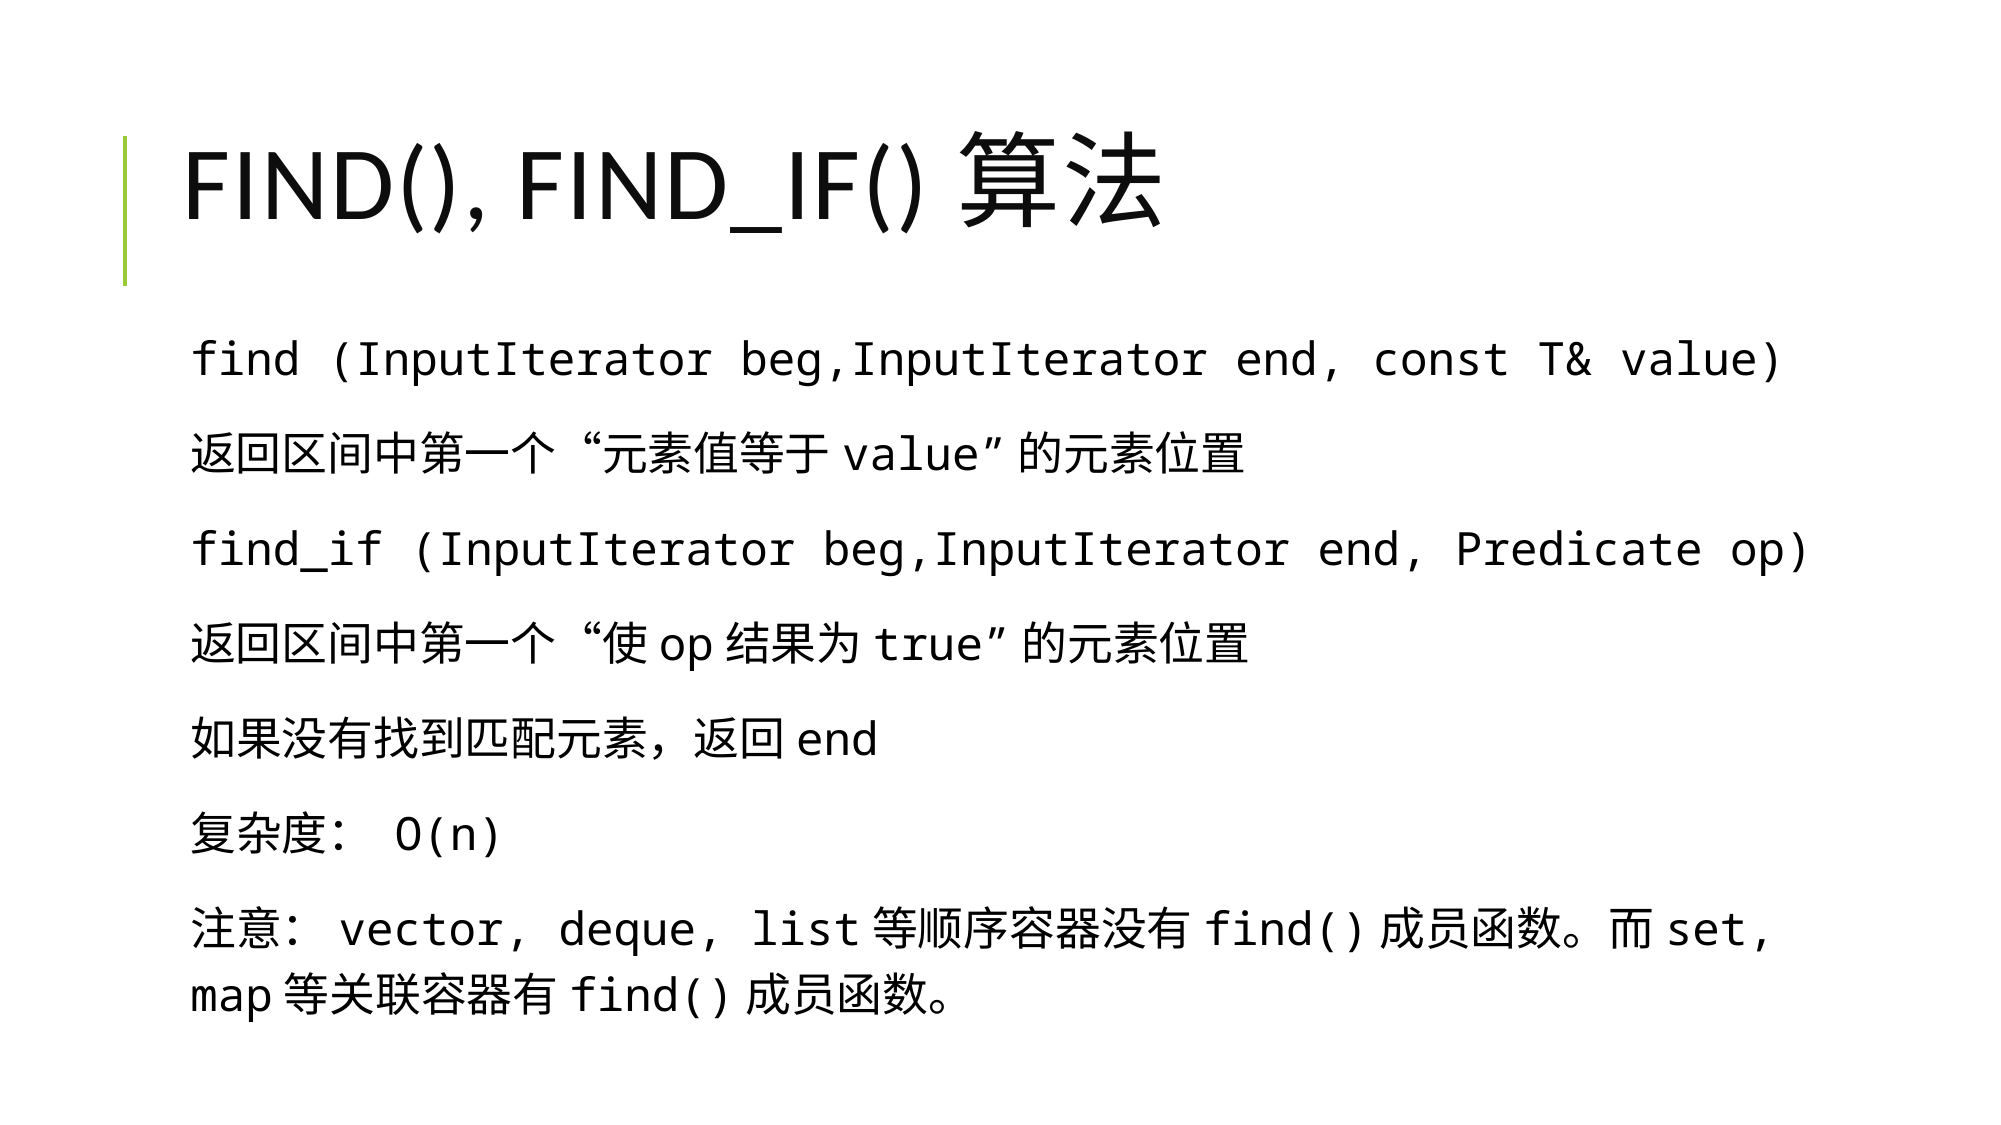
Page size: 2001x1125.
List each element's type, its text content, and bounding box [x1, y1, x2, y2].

title find(), find_if()算法 [168, 96, 1763, 283]
list find (InputIterator beg,InputIterator end, const T& value) 返回区间中第一个“元素值等于value”的元素位置 find_if (InputIterator beg,InputIterator end, Predicate op) 返回区间中第一个“使op结果为true”的元素位置 如果没有找到匹配元素，返回end 复杂度： O(n) 注意：vector, deque, list等顺序容器没有find()成员函数。而set, map等关联容器有find()成员函数。 [168, 310, 1875, 1035]
